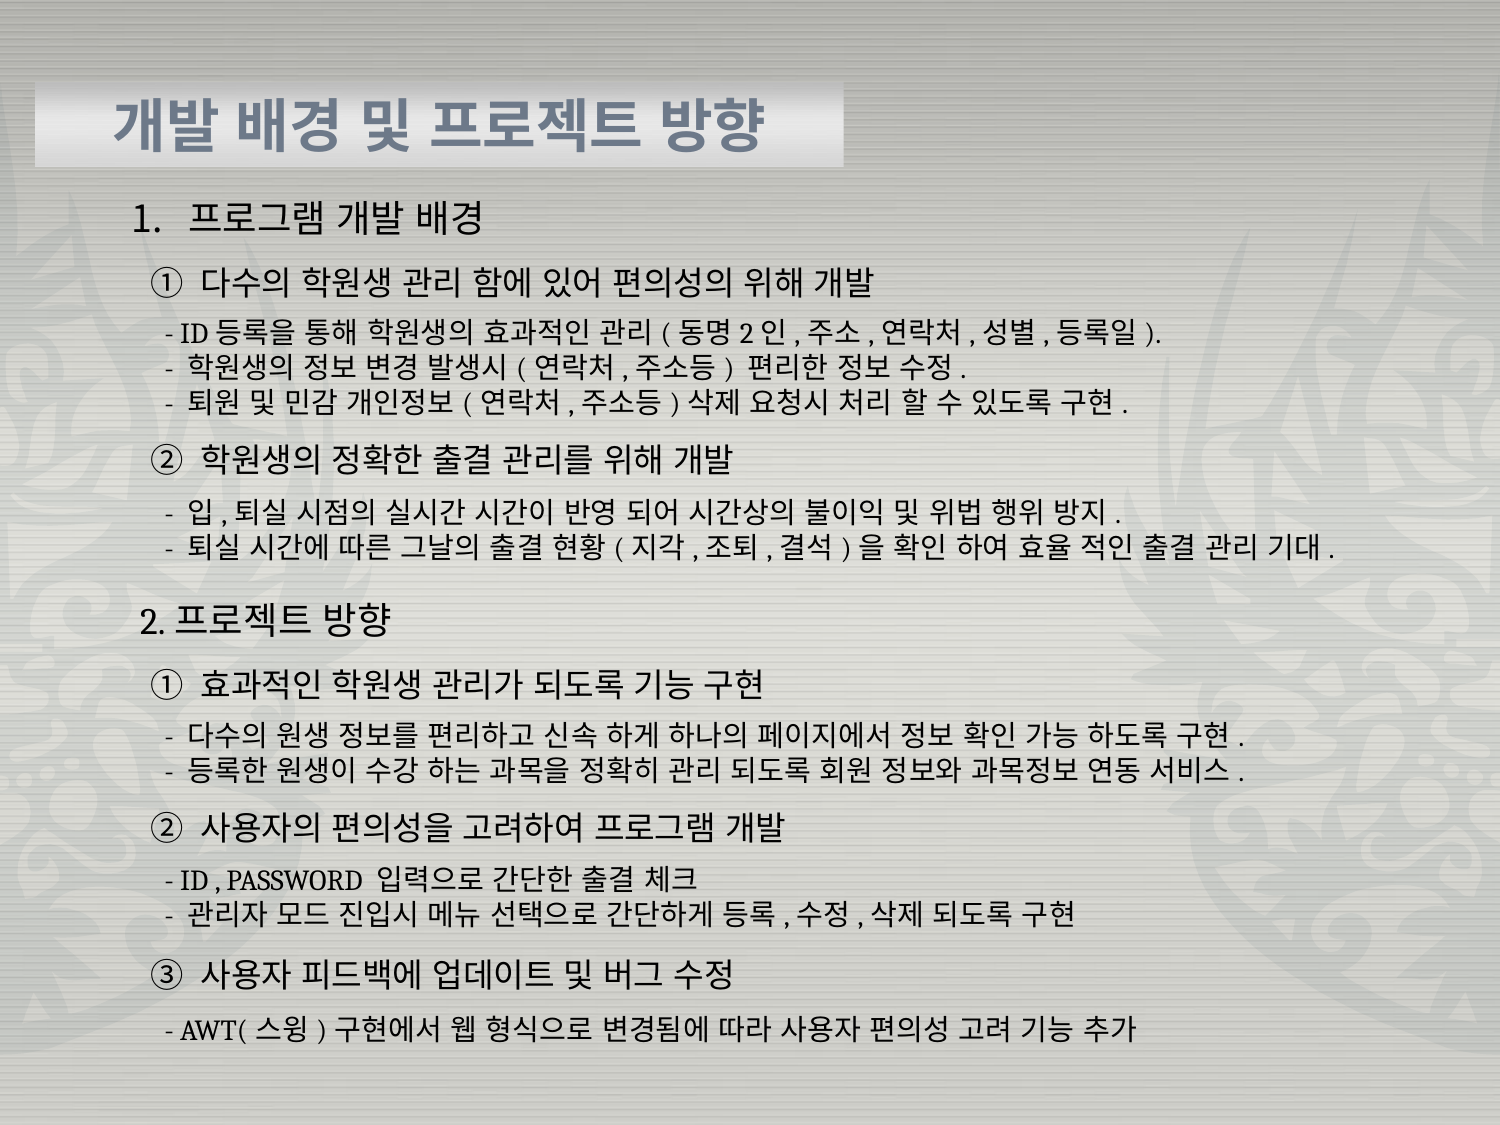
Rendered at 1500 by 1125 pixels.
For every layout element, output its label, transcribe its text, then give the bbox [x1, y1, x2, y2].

text_box 개발 배경 및 프로젝트 방향 [35, 82, 844, 167]
text_box 프로그램 개발 배경 ① 다수의 학원생 관리 함에 있어 편의성의 위해 개발 - ID등록을 통해 학원생의 효과적인 관리(동명2인,주소,연락처,성별,등록일). - 학원생의 정보 변경 발생시(연락처,주소등) 편리한 정보 수정. - 퇴원 및 민감 개인정보(연락처,주소등)삭제 요청시 처리 할 수 있도록 구현. ② 학원생의 정확한 출결 관리를 위해 개발 - 입,퇴실 시점의 실시간 시간이 반영 되어 시간상의 불이익 및 위법 행위 방지. - 퇴실 시간에 따른 그날의 출결 현황(지각,조퇴,결석)을 확인 하여 효율 적인 출결 관리 기대. [117, 187, 1453, 572]
text_box 2.프로젝트 방향 ① 효과적인 학원생 관리가 되도록 기능 구현 - 다수의 원생 정보를 편리하고 신속 하게 하나의 페이지에서 정보 확인 가능 하도록 구현. - 등록한 원생이 수강 하는 과목을 정확히 관리 되도록 회원 정보와 과목정보 연동 서비스. ② 사용자의 편의성을 고려하여 프로그램 개발 - ID , PASSWORD 입력으로 간단한 출결 체크 - 관리자 모드 진입시 메뉴 선택으로 간단하게 등록,수정,삭제 되도록 구현 ③ 사용자 피드백에 업데이트 및 버그 수정 - AWT(스윙)구현에서 웹 형식으로 변경됨에 따라 사용자 편의성 고려 기능 추가 [117, 589, 1453, 1054]
